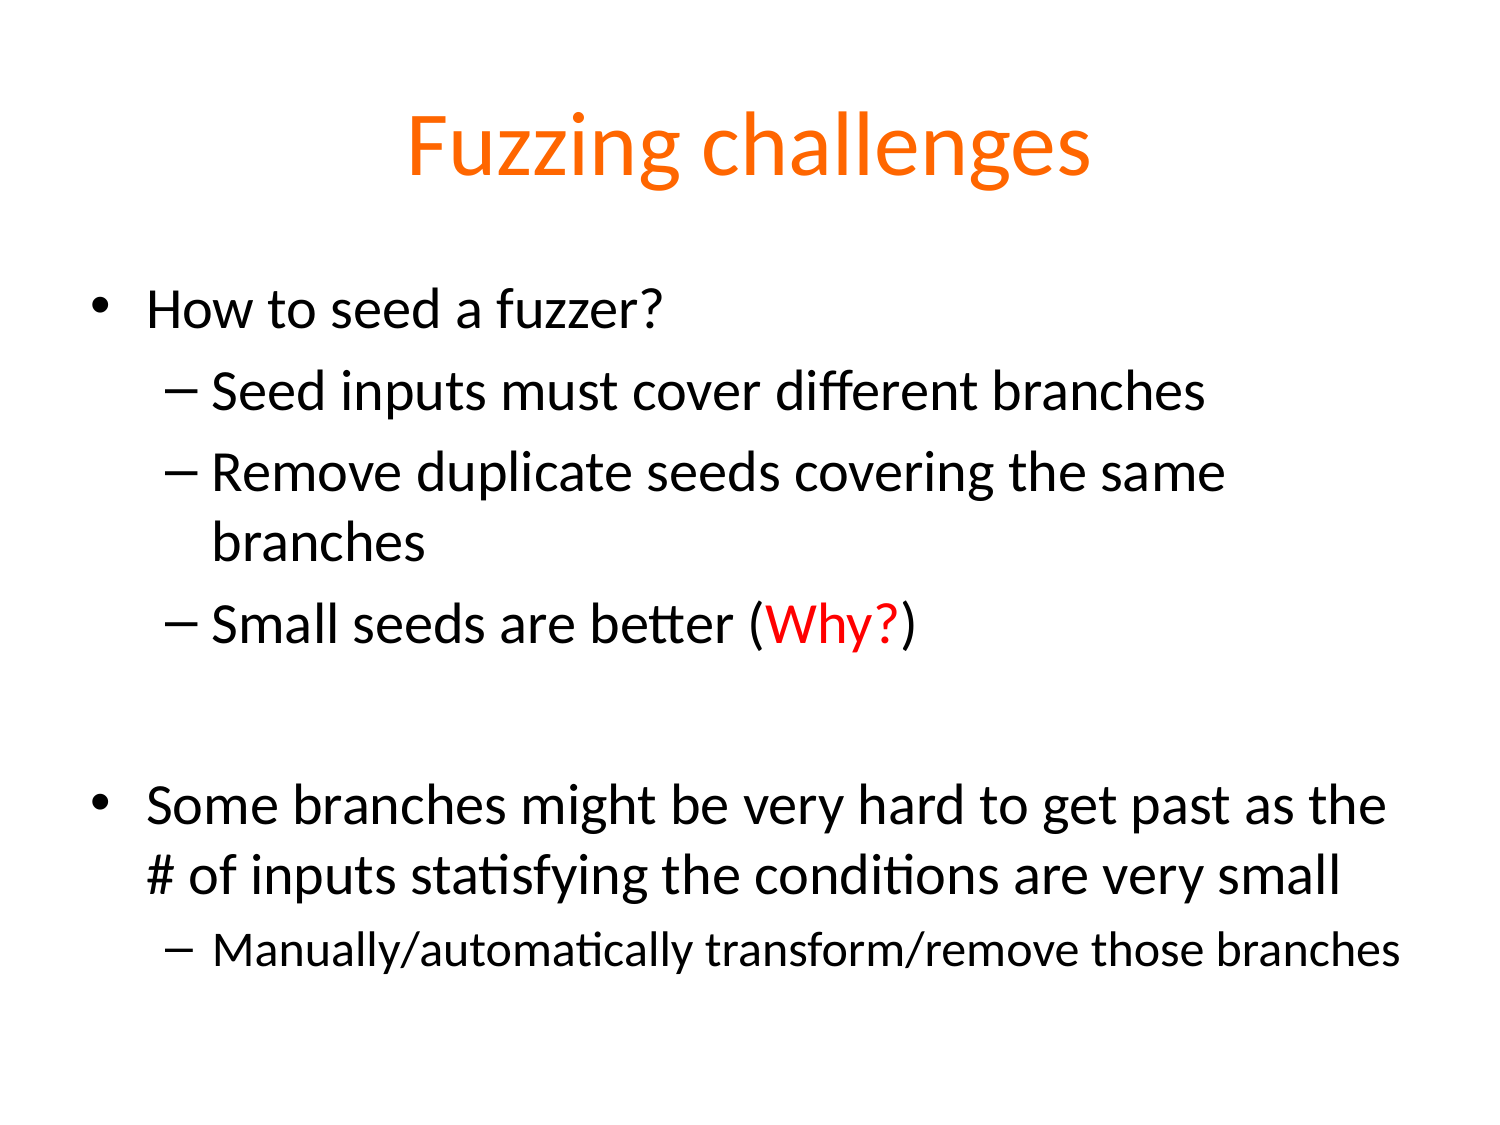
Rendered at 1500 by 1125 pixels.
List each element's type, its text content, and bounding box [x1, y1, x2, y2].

list How to seed a fuzzer? Seed inputs must cover different branches Remove duplicate seeds covering the same branches Small seeds are better (Why?) Some branches might be very hard to get past as the # of inputs statisfying the conditions are very small Manually/automatically transform/remove those branches [75, 262, 1425, 1005]
title Fuzzing challenges [75, 45, 1425, 233]
